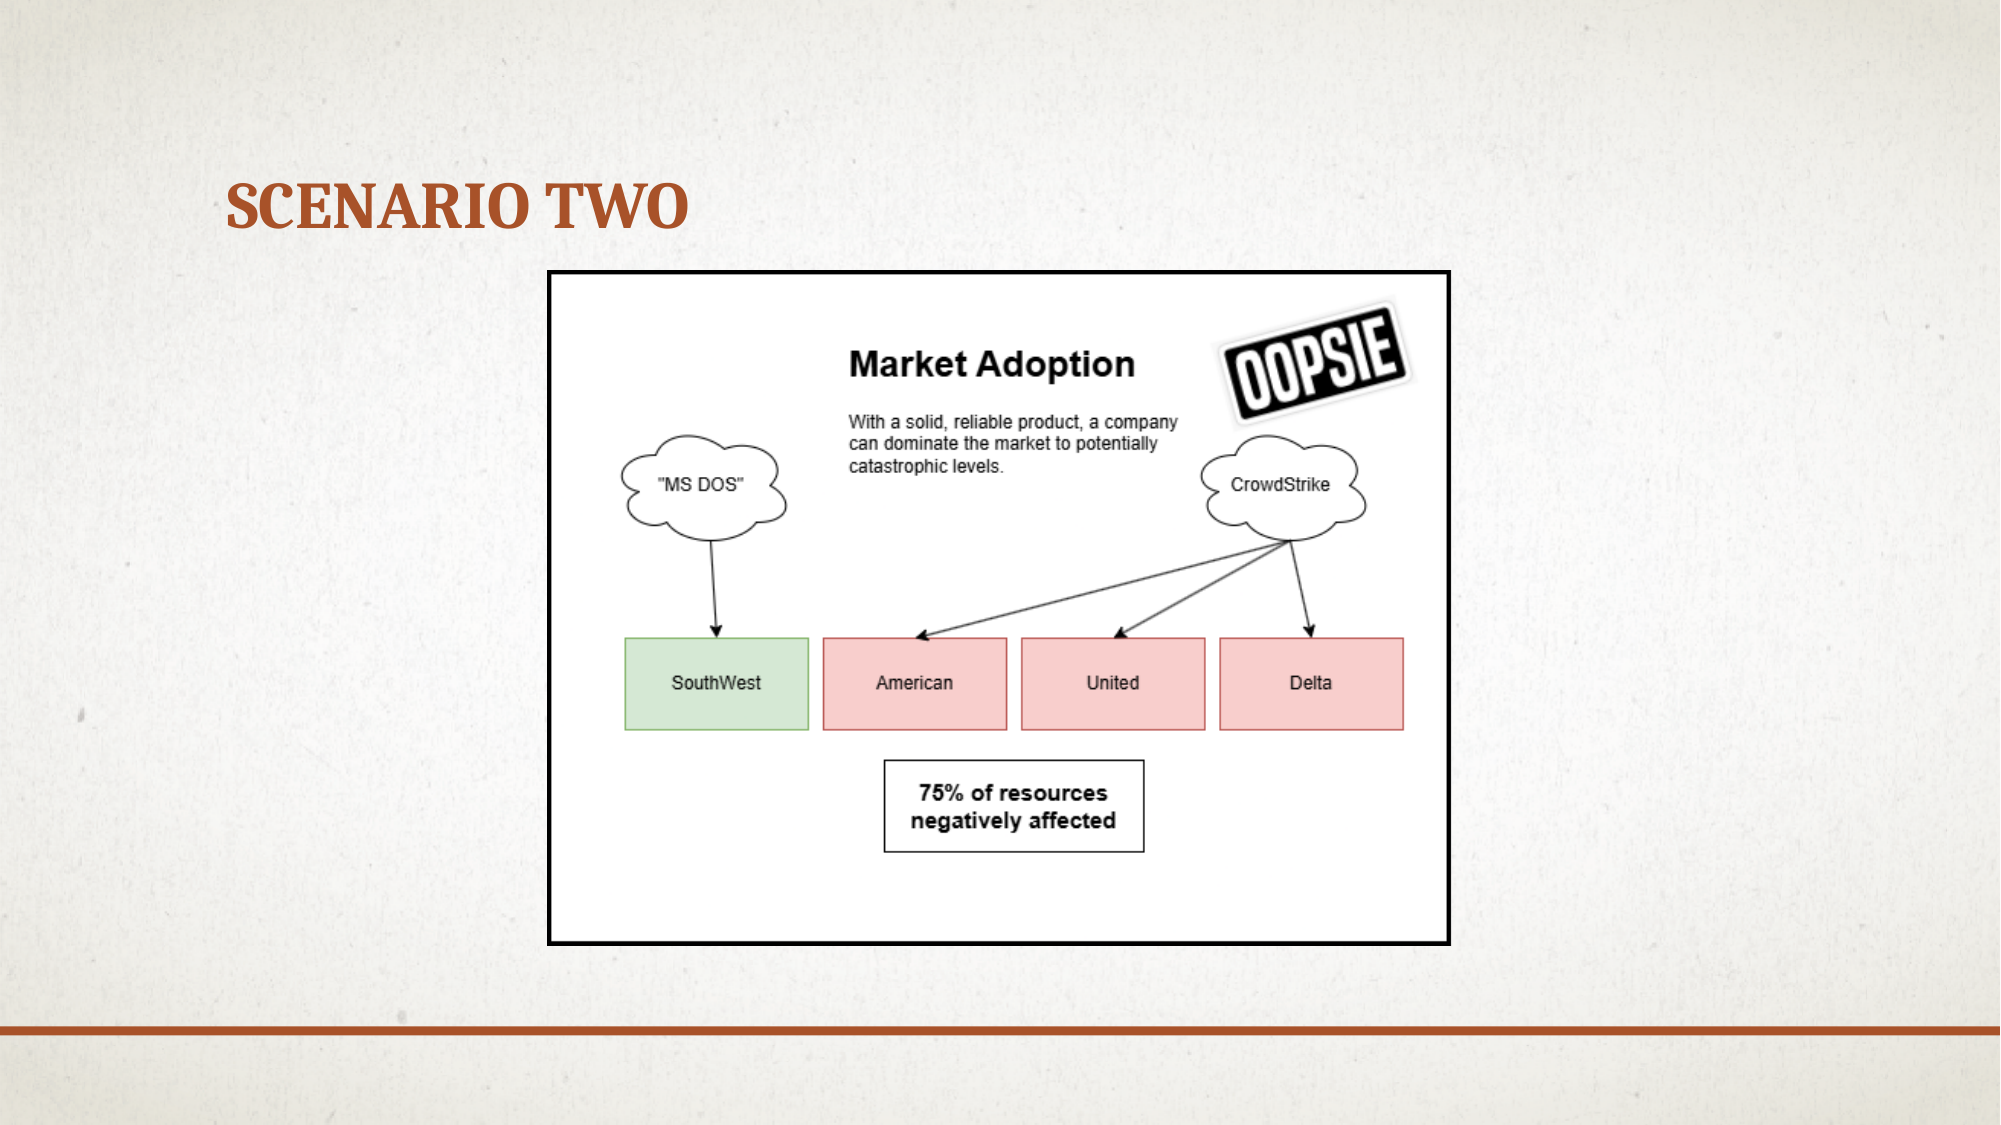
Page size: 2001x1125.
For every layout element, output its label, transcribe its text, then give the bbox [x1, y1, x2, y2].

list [547, 270, 1453, 947]
title Scenario two [212, 62, 1788, 250]
picture [0, 0, 2001, 1125]
